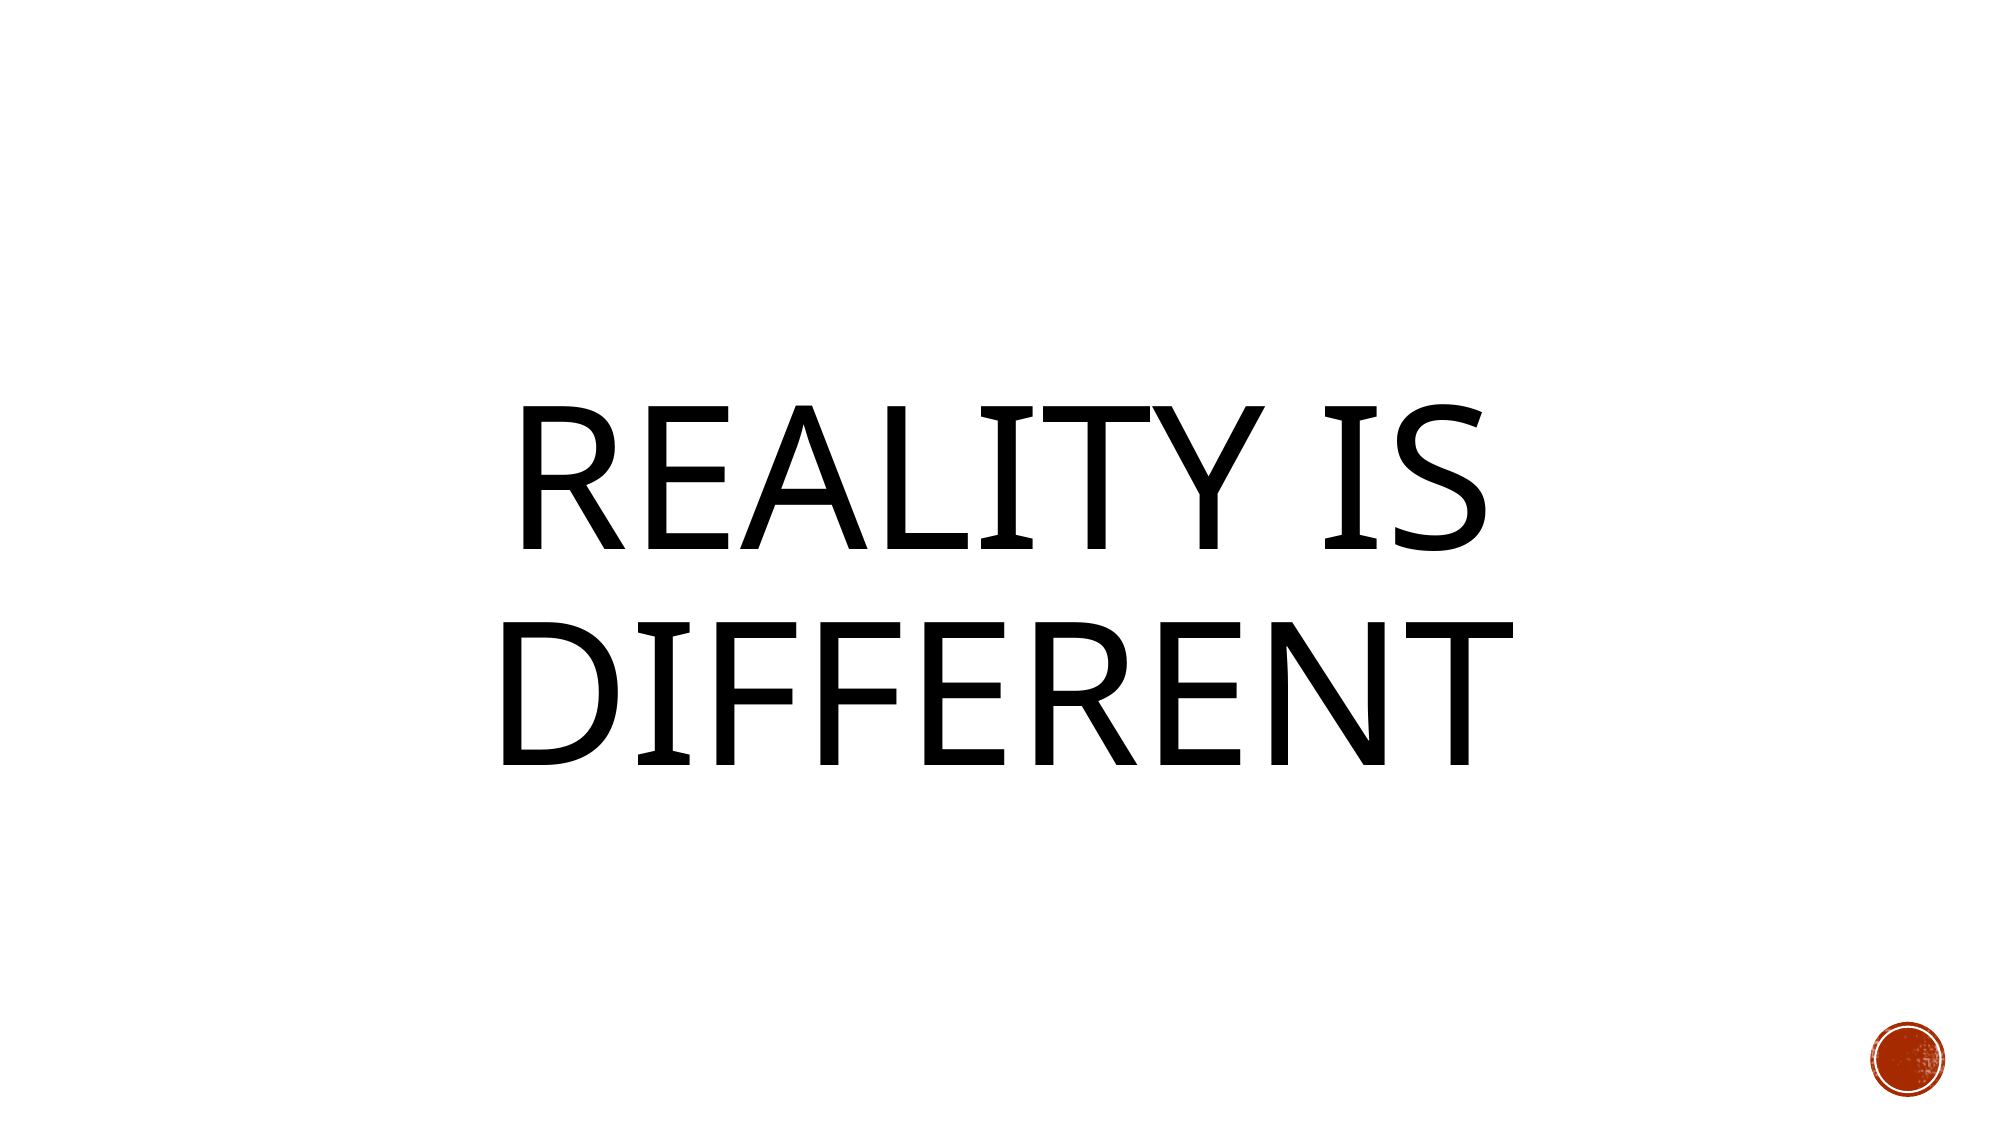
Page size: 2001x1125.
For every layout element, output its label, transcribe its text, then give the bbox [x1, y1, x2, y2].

title Reality is different [0, 367, 2000, 818]
